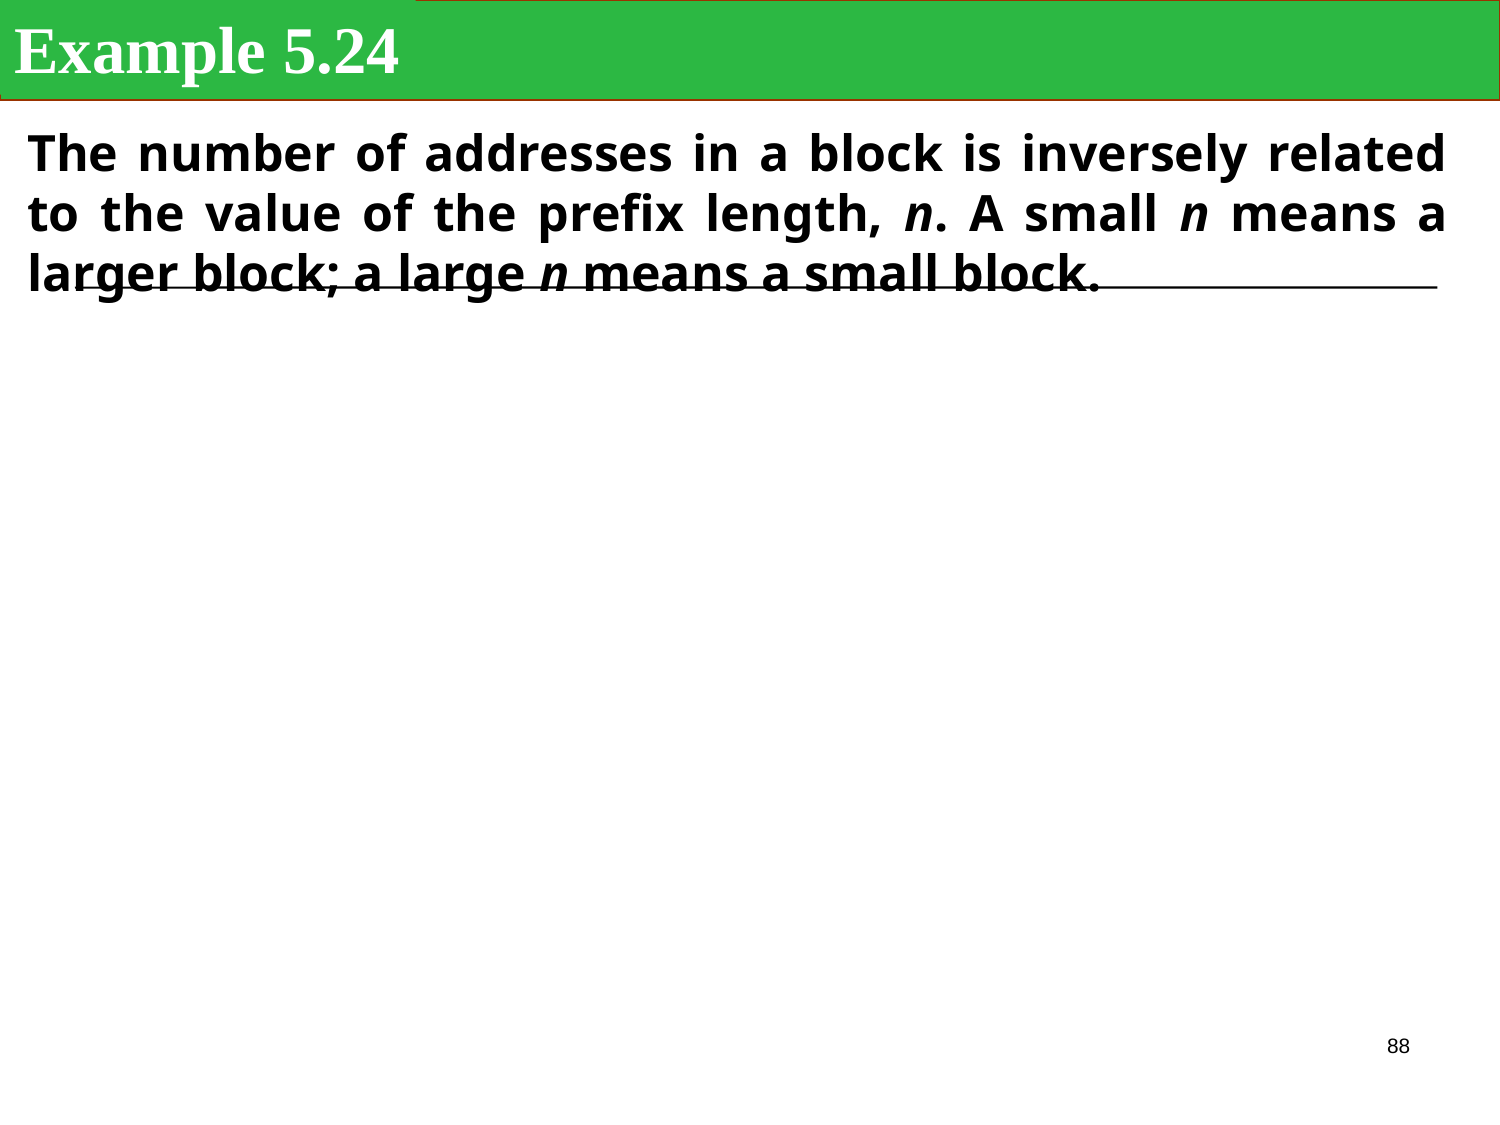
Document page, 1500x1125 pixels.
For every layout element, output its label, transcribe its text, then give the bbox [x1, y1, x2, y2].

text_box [0, 0, 1500, 101]
text_box The number of addresses in a block is inversely related to the value of the prefix length, n. A small n means a larger block; a large n means a small block. [12, 114, 1463, 309]
slide_number 88 [1112, 1024, 1426, 1101]
